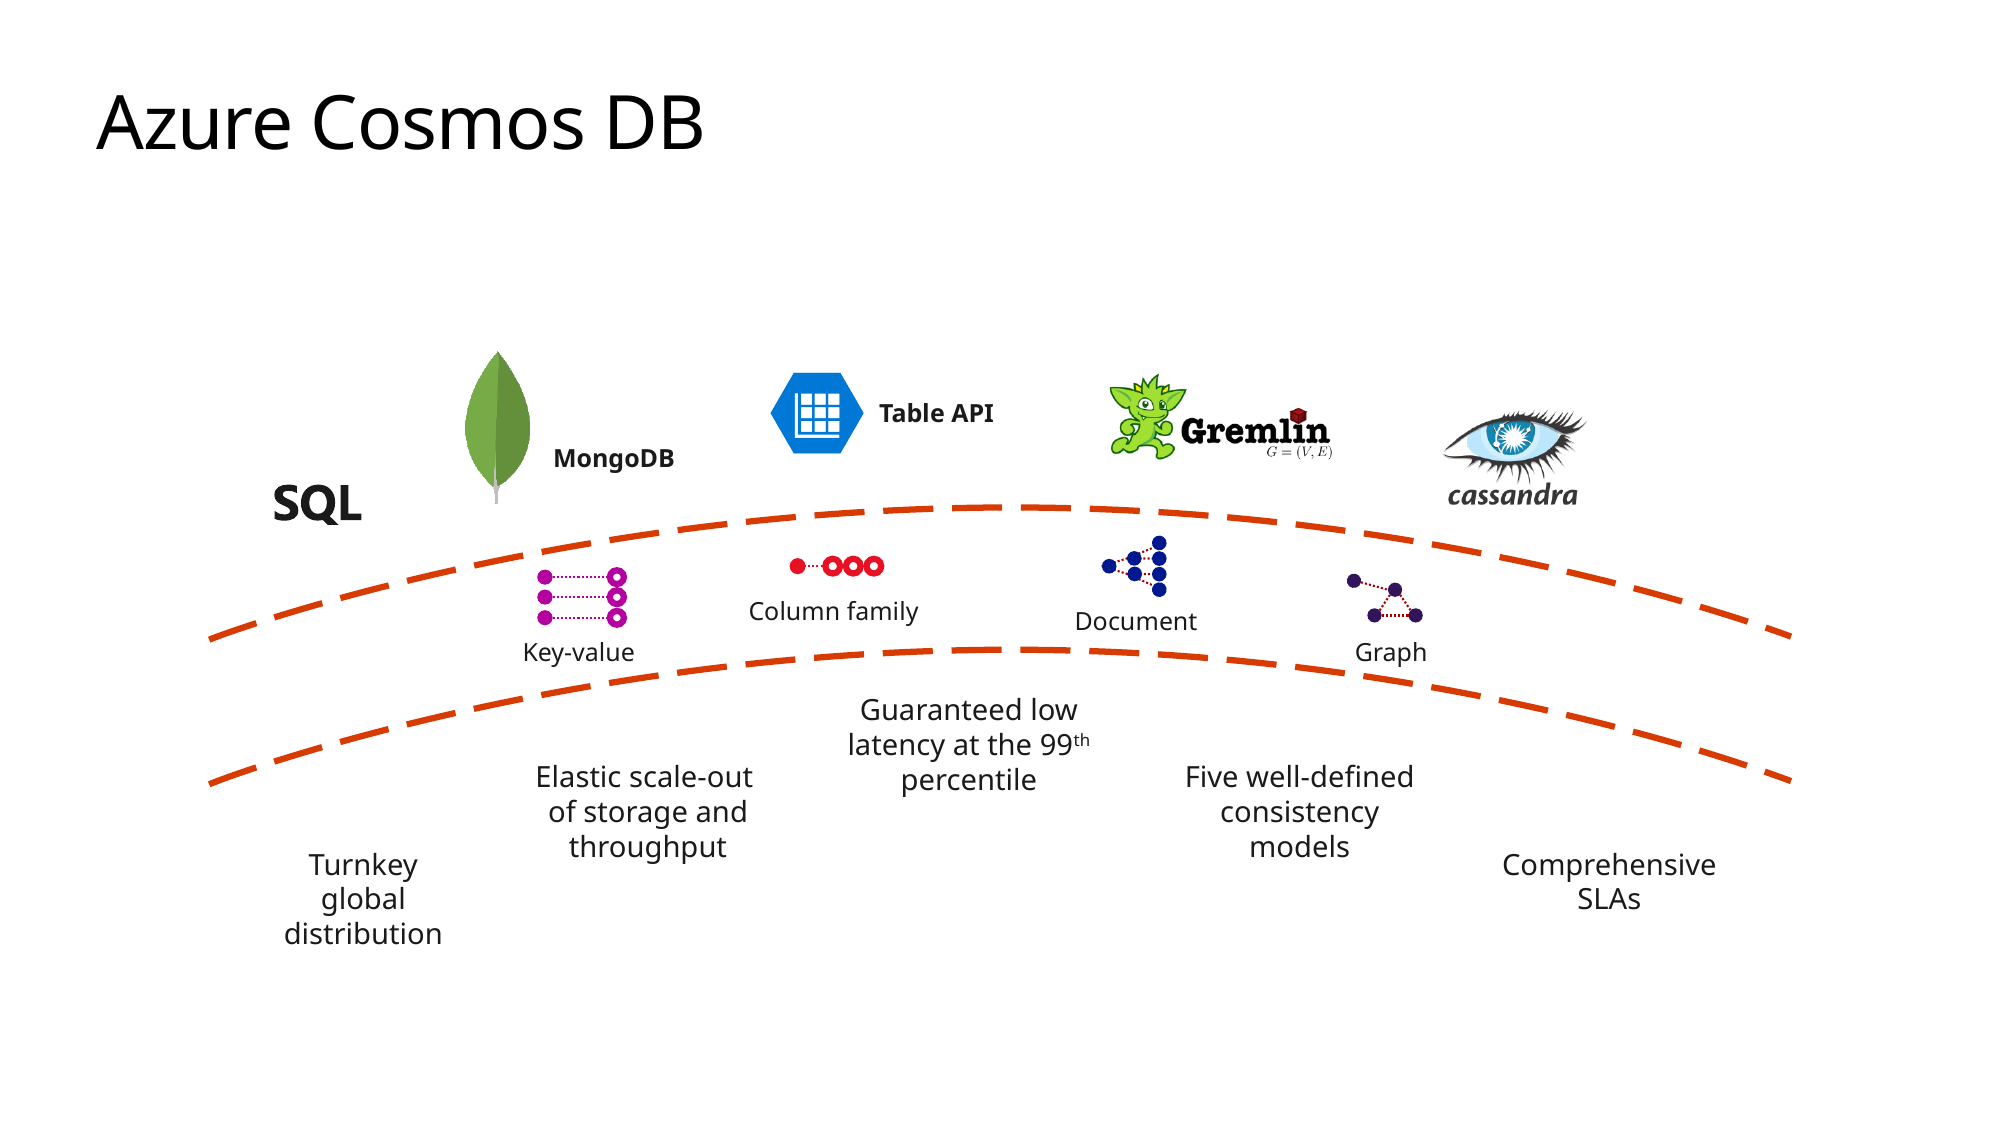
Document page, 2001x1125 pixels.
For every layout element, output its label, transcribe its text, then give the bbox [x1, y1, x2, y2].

text_box Guaranteed low latency at the 99th percentile [820, 783, 1118, 804]
text_box [340, 485, 362, 521]
text_box Comprehensive SLAs [1486, 838, 1733, 924]
text_box [300, 484, 339, 525]
text_box Graph [1354, 638, 1443, 674]
text_box [274, 484, 299, 521]
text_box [789, 557, 882, 575]
text_box [209, 649, 1792, 785]
text_box [209, 507, 1792, 640]
text_box Turnkey global distribution [257, 838, 470, 958]
picture [1439, 406, 1591, 508]
text_box Elastic scale-out of storage and throughput [519, 784, 778, 871]
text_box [1346, 573, 1424, 623]
text_box Five well-defined consistency models [1159, 782, 1440, 871]
title Azure Cosmos DB [96, 75, 1904, 166]
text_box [537, 569, 625, 626]
text_box Document [1074, 638, 1213, 643]
picture [1108, 372, 1333, 460]
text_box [465, 351, 690, 504]
text_box Key-value [522, 629, 650, 674]
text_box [1101, 535, 1167, 598]
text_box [770, 366, 1008, 460]
